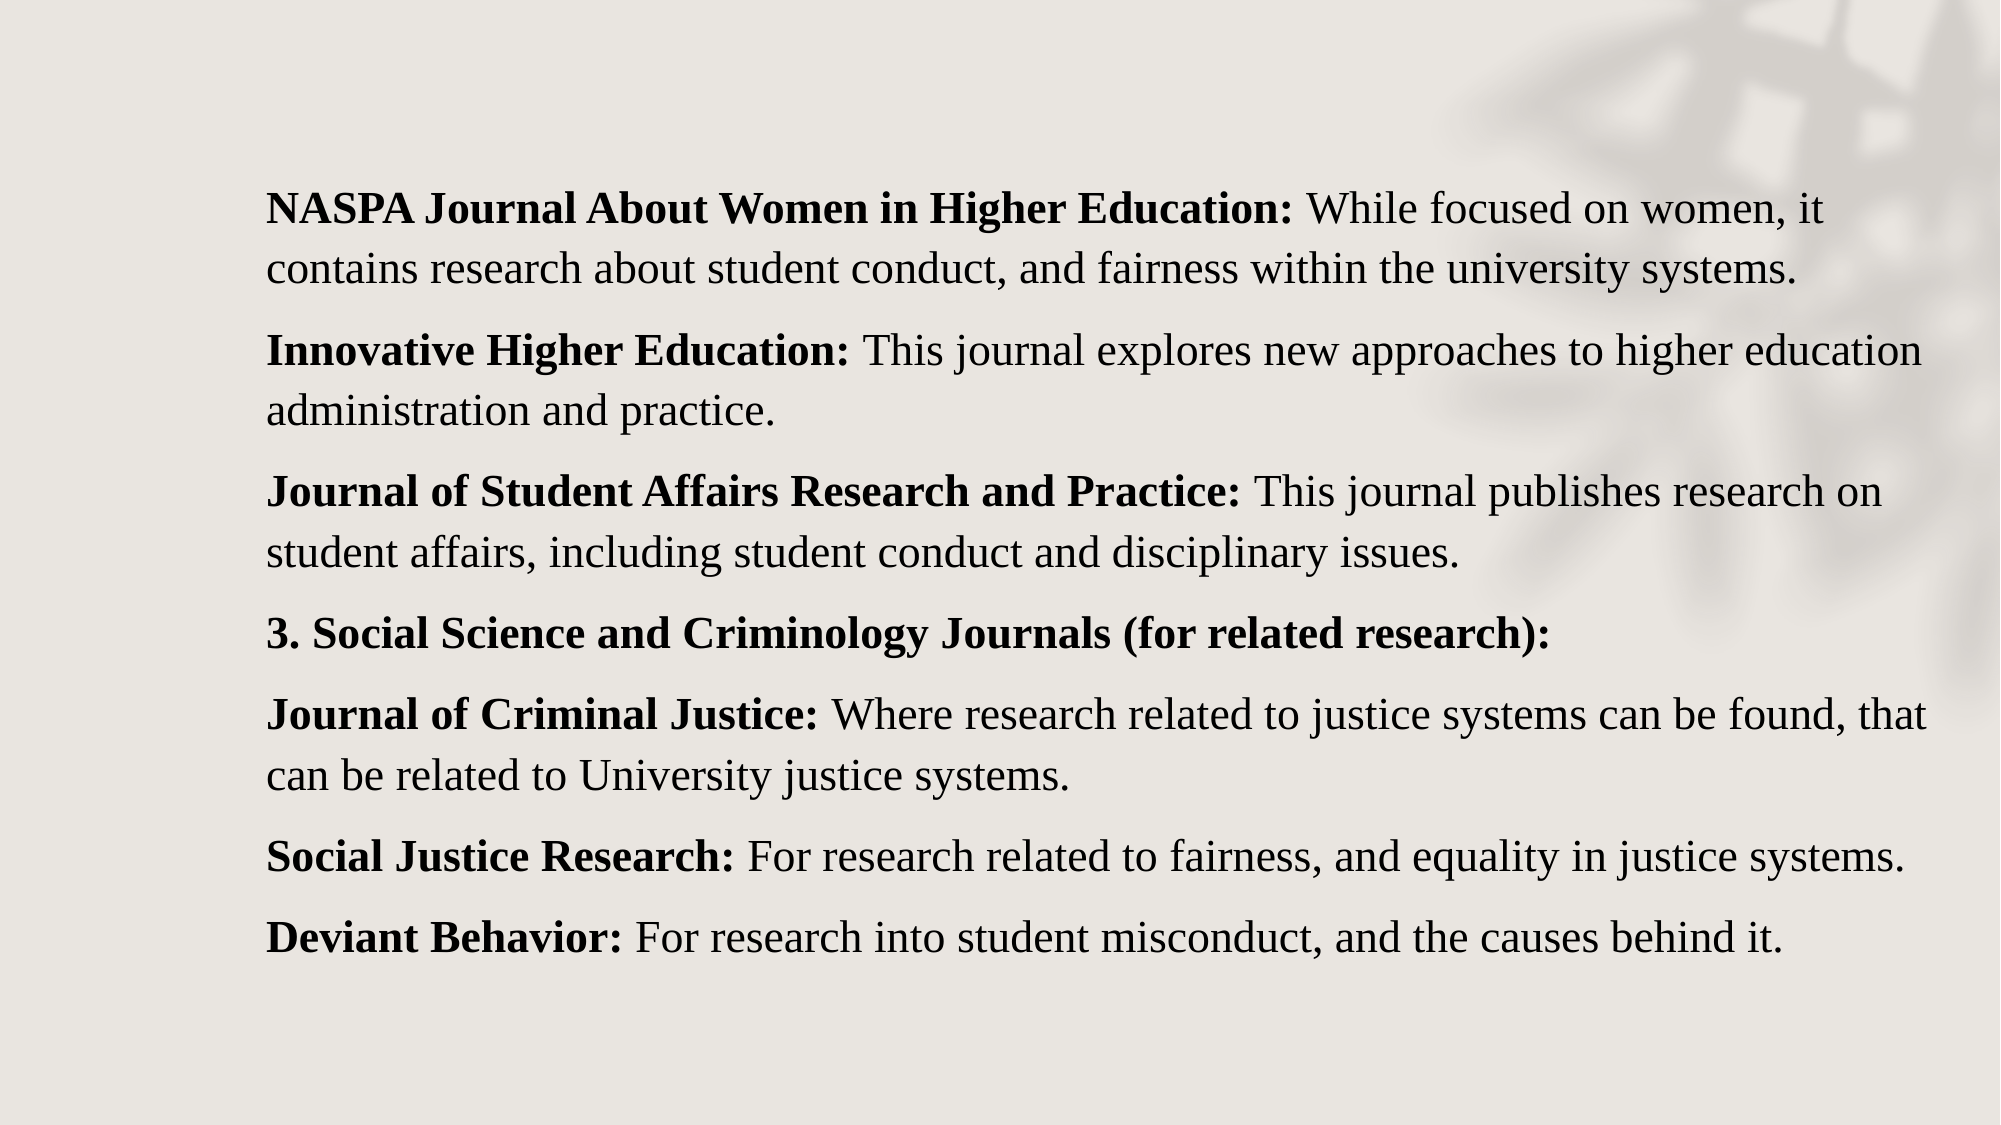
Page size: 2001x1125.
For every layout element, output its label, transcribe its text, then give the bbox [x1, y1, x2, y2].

list NASPA Journal About Women in Higher Education: While focused on women, it contains research about student conduct, and fairness within the university systems. Innovative Higher Education: This journal explores new approaches to higher education administration and practice. Journal of Student Affairs Research and Practice: This journal publishes research on student affairs, including student conduct and disciplinary issues. 3. Social Science and Criminology Journals (for related research): Journal of Criminal Justice: Where research related to justice systems can be found, that can be related to University justice systems. Social Justice Research: For research related to fairness, and equality in justice systems. Deviant Behavior: For research into student misconduct, and the causes behind it. [250, 164, 1985, 1125]
